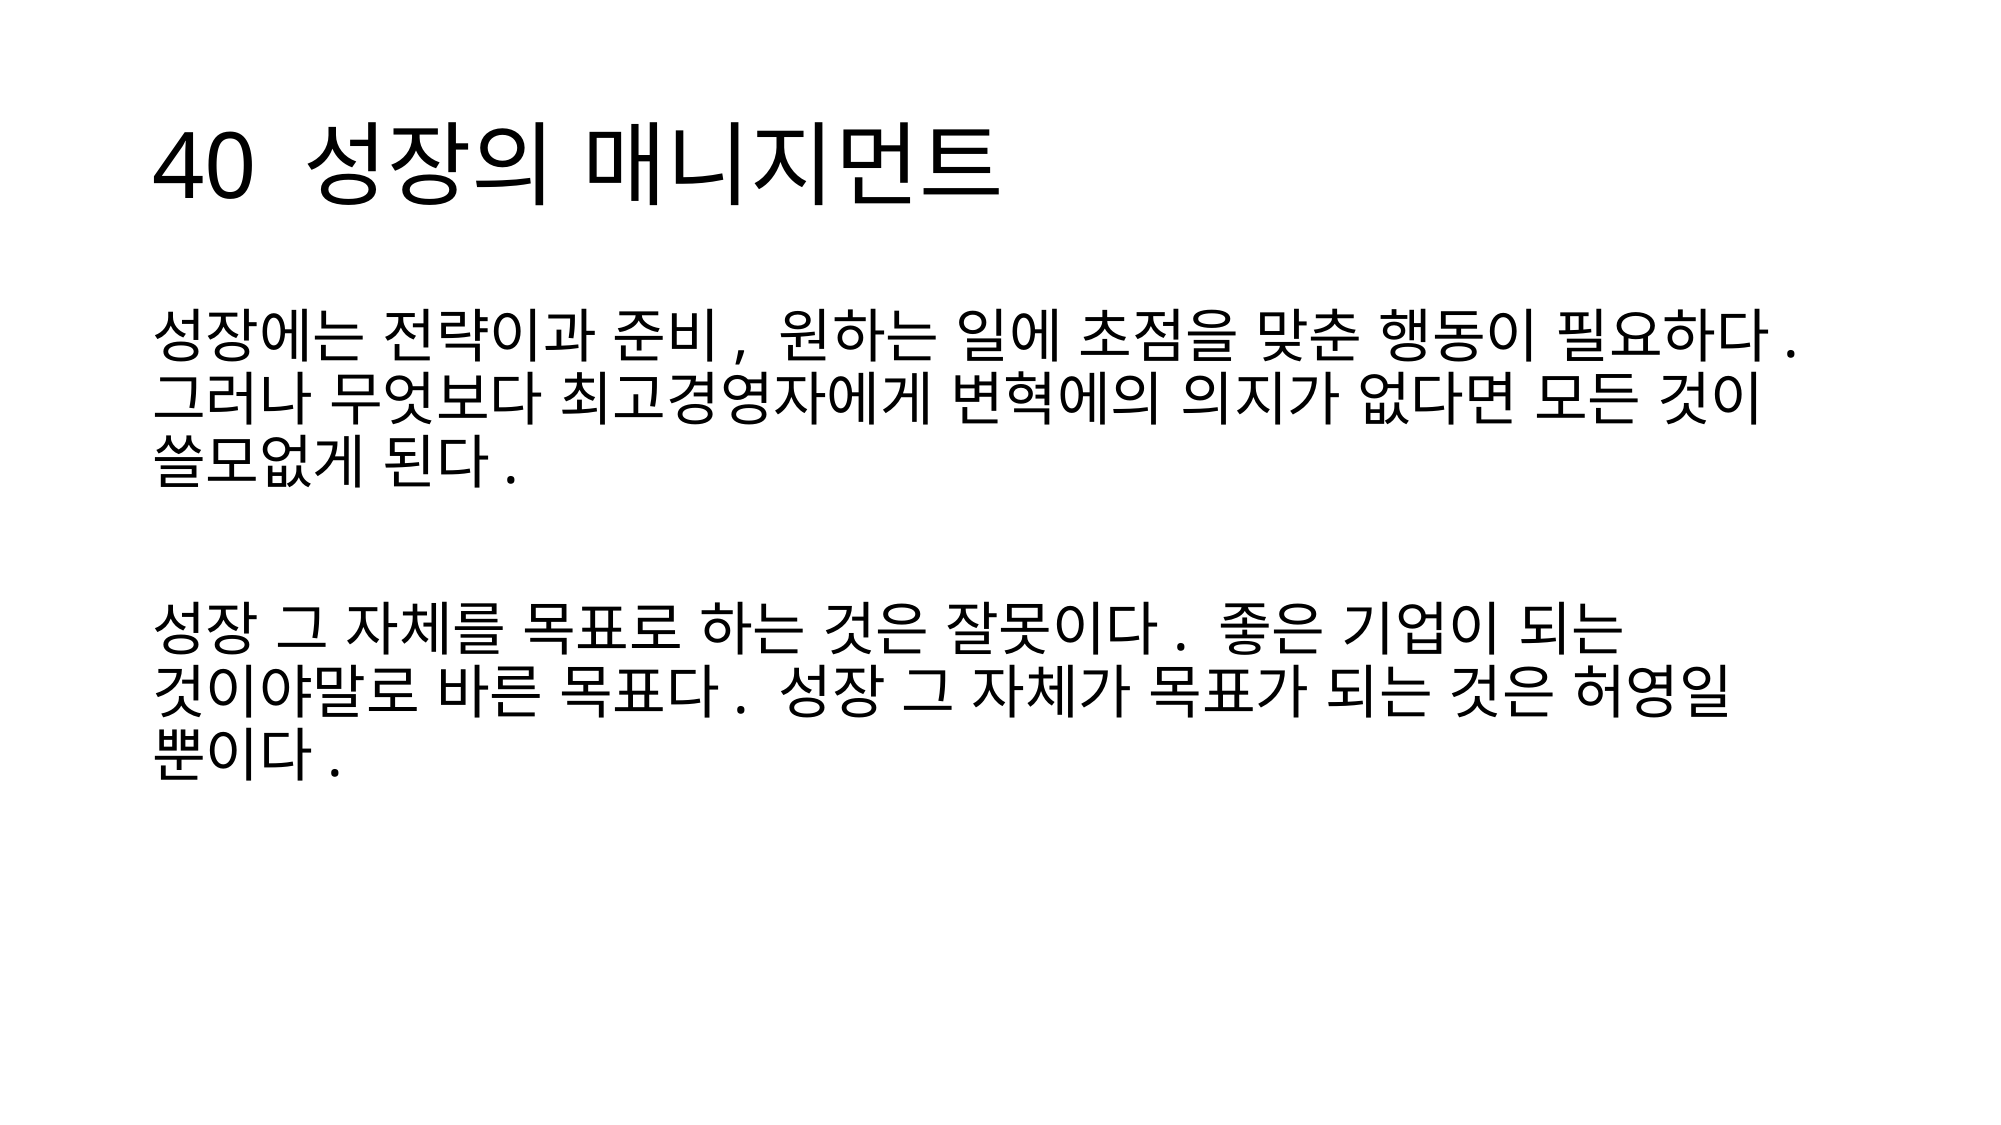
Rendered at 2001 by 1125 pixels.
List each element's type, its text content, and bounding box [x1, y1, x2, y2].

list 성장에는 전략이과 준비, 원하는 일에 초점을 맞춘 행동이 필요하다. 그러나 무엇보다 최고경영자에게 변혁에의 의지가 없다면 모든 것이 쓸모없게 된다. 성장 그 자체를 목표로 하는 것은 잘못이다. 좋은 기업이 되는 것이야말로 바른 목표다. 성장 그 자체가 목표가 되는 것은 허영일 뿐이다. [137, 299, 1863, 1014]
title 40 성장의 매니지먼트 [137, 59, 1863, 278]
